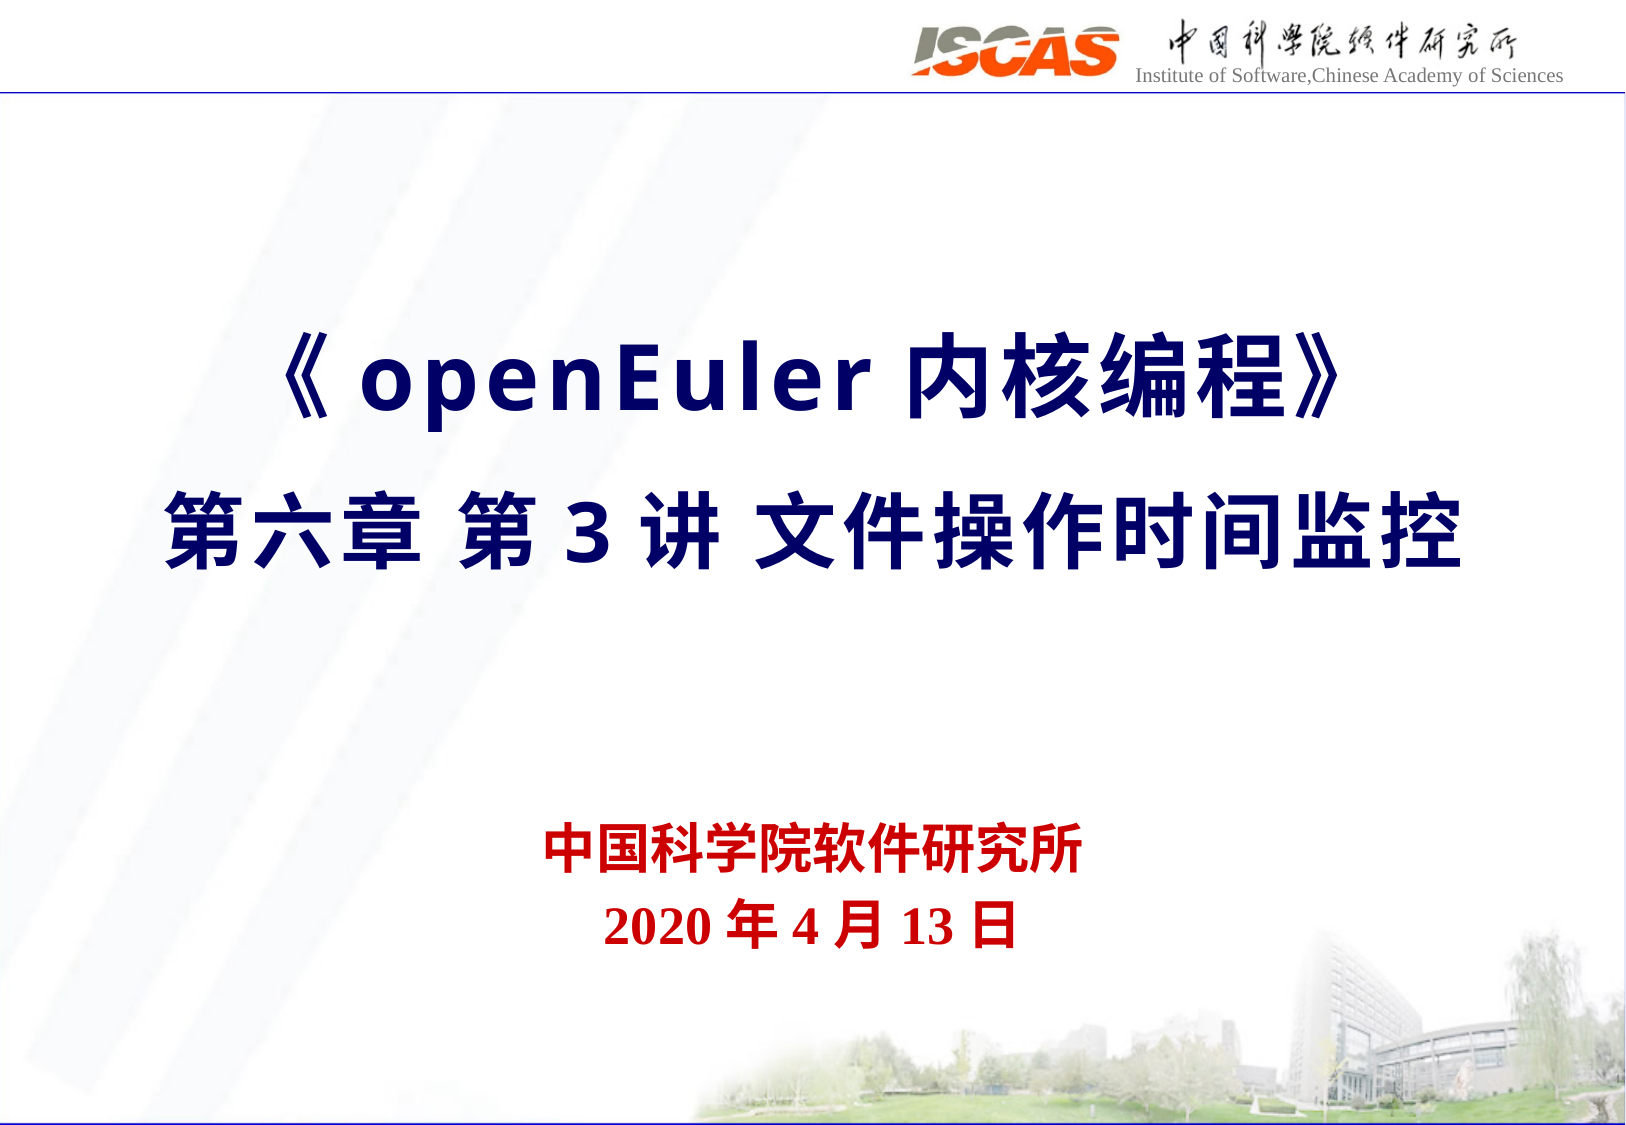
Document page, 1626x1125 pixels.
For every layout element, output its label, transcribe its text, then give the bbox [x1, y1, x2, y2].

picture [907, 18, 1132, 87]
picture [1166, 15, 1519, 71]
picture [0, 92, 1626, 1125]
text_box 《openEuler内核编程》 第六章 第3讲 文件操作时间监控 [0, 231, 1625, 587]
text_box 中国科学院软件研究所 2020年4月13日 [0, 775, 1625, 988]
